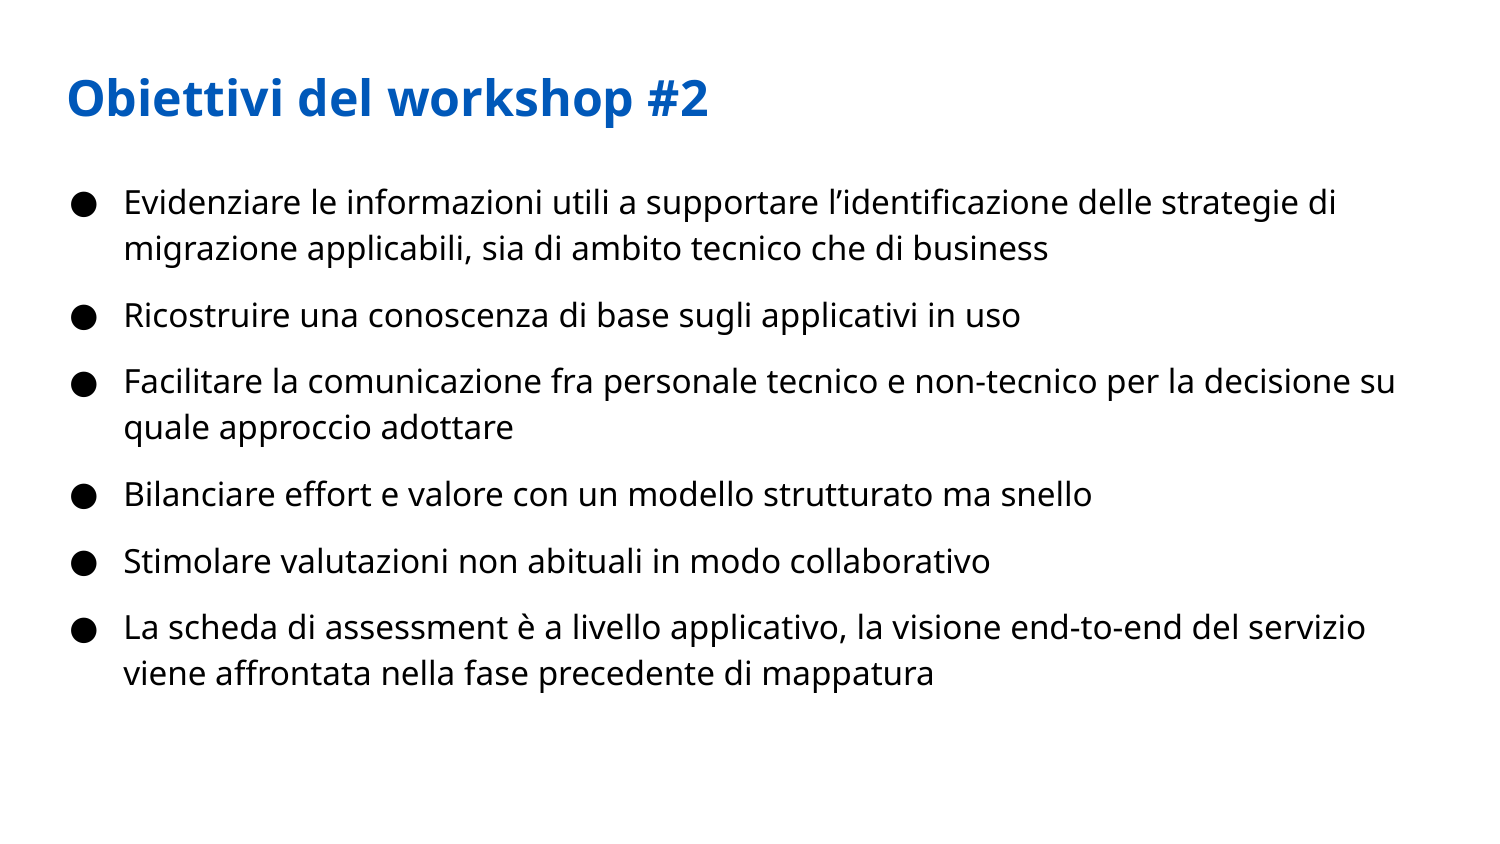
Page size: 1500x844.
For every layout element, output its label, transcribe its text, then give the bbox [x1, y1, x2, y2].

text_box Evidenziare le informazioni utili a supportare l’identificazione delle strategie di migrazione applicabili, sia di ambito tecnico che di business Ricostruire una conoscenza di base sugli applicativi in uso Facilitare la comunicazione fra personale tecnico e non-tecnico per la decisione su quale approccio adottare Bilanciare effort e valore con un modello strutturato ma snello Stimolare valutazioni non abituali in modo collaborativo La scheda di assessment è a livello applicativo, la visione end-to-end del servizio viene affrontata nella fase precedente di mappatura [33, 160, 1426, 763]
title Obiettivi del workshop #2 [51, 51, 1449, 146]
